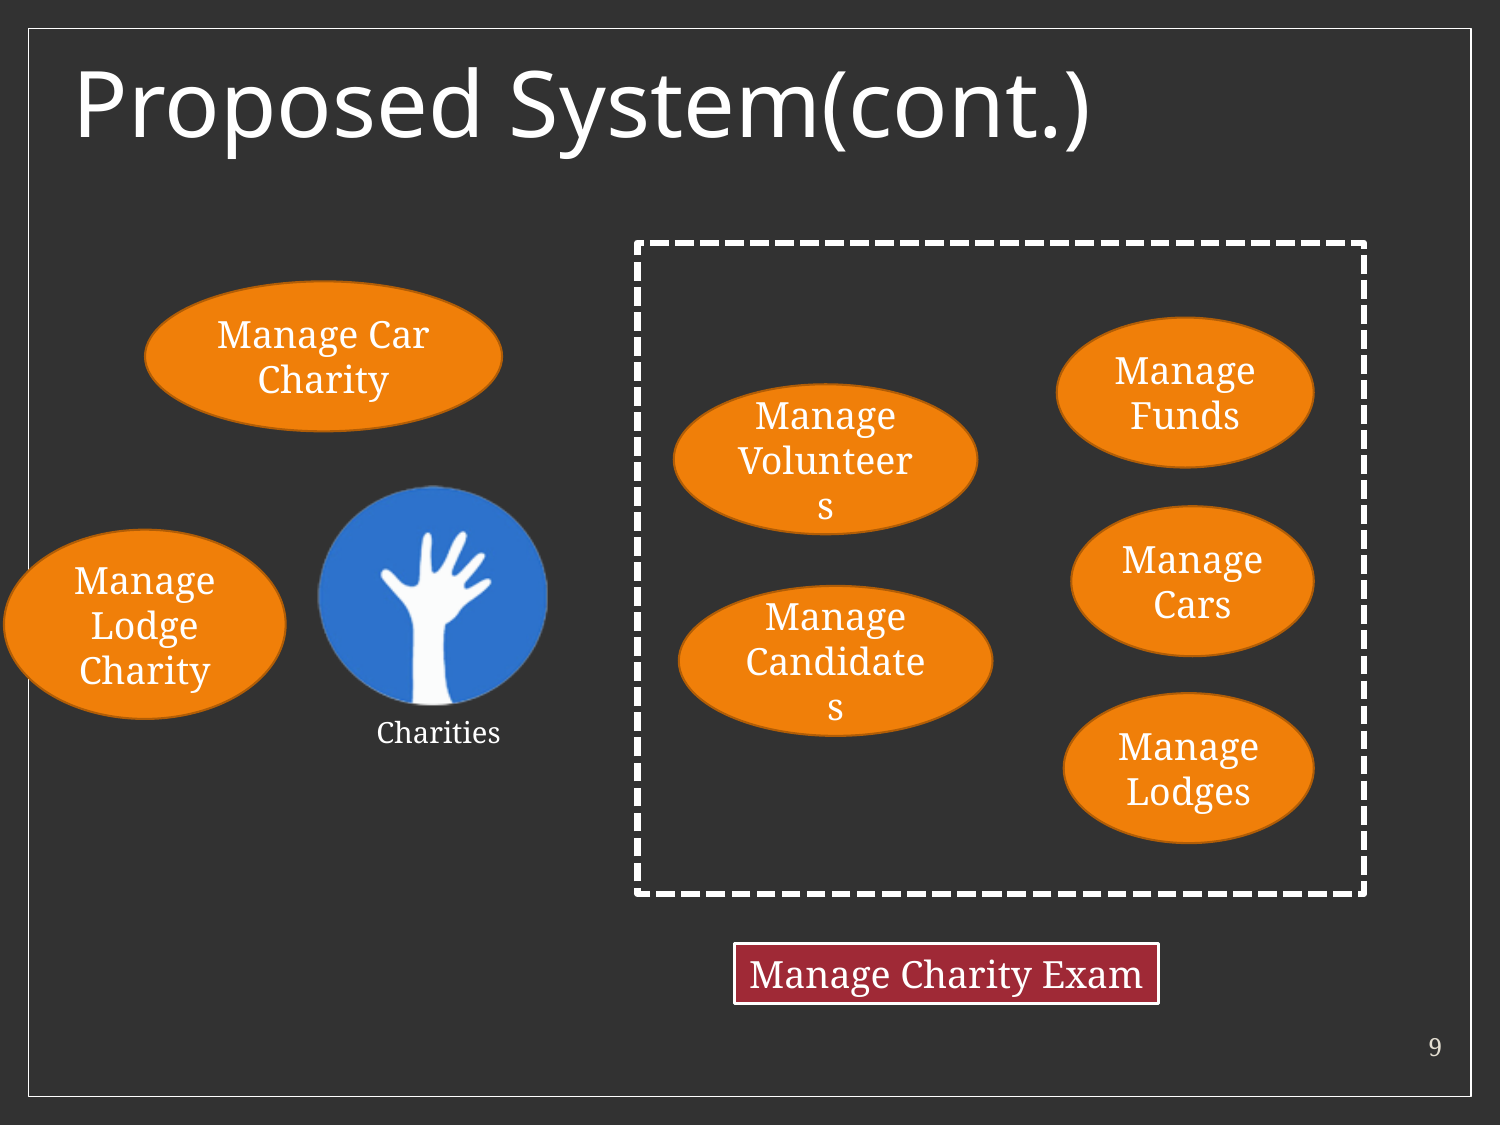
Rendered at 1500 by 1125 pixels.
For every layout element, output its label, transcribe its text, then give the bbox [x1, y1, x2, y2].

text_box Manage Car Charity [143, 280, 504, 433]
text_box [296, 476, 568, 758]
text_box [636, 242, 1365, 895]
text_box Manage Charity Exam [733, 942, 1160, 1005]
text_box Manage Lodge Charity [2, 528, 287, 720]
text_box Proposed System(cont.) [57, 50, 1451, 165]
slide_number 9 [1277, 1027, 1458, 1073]
